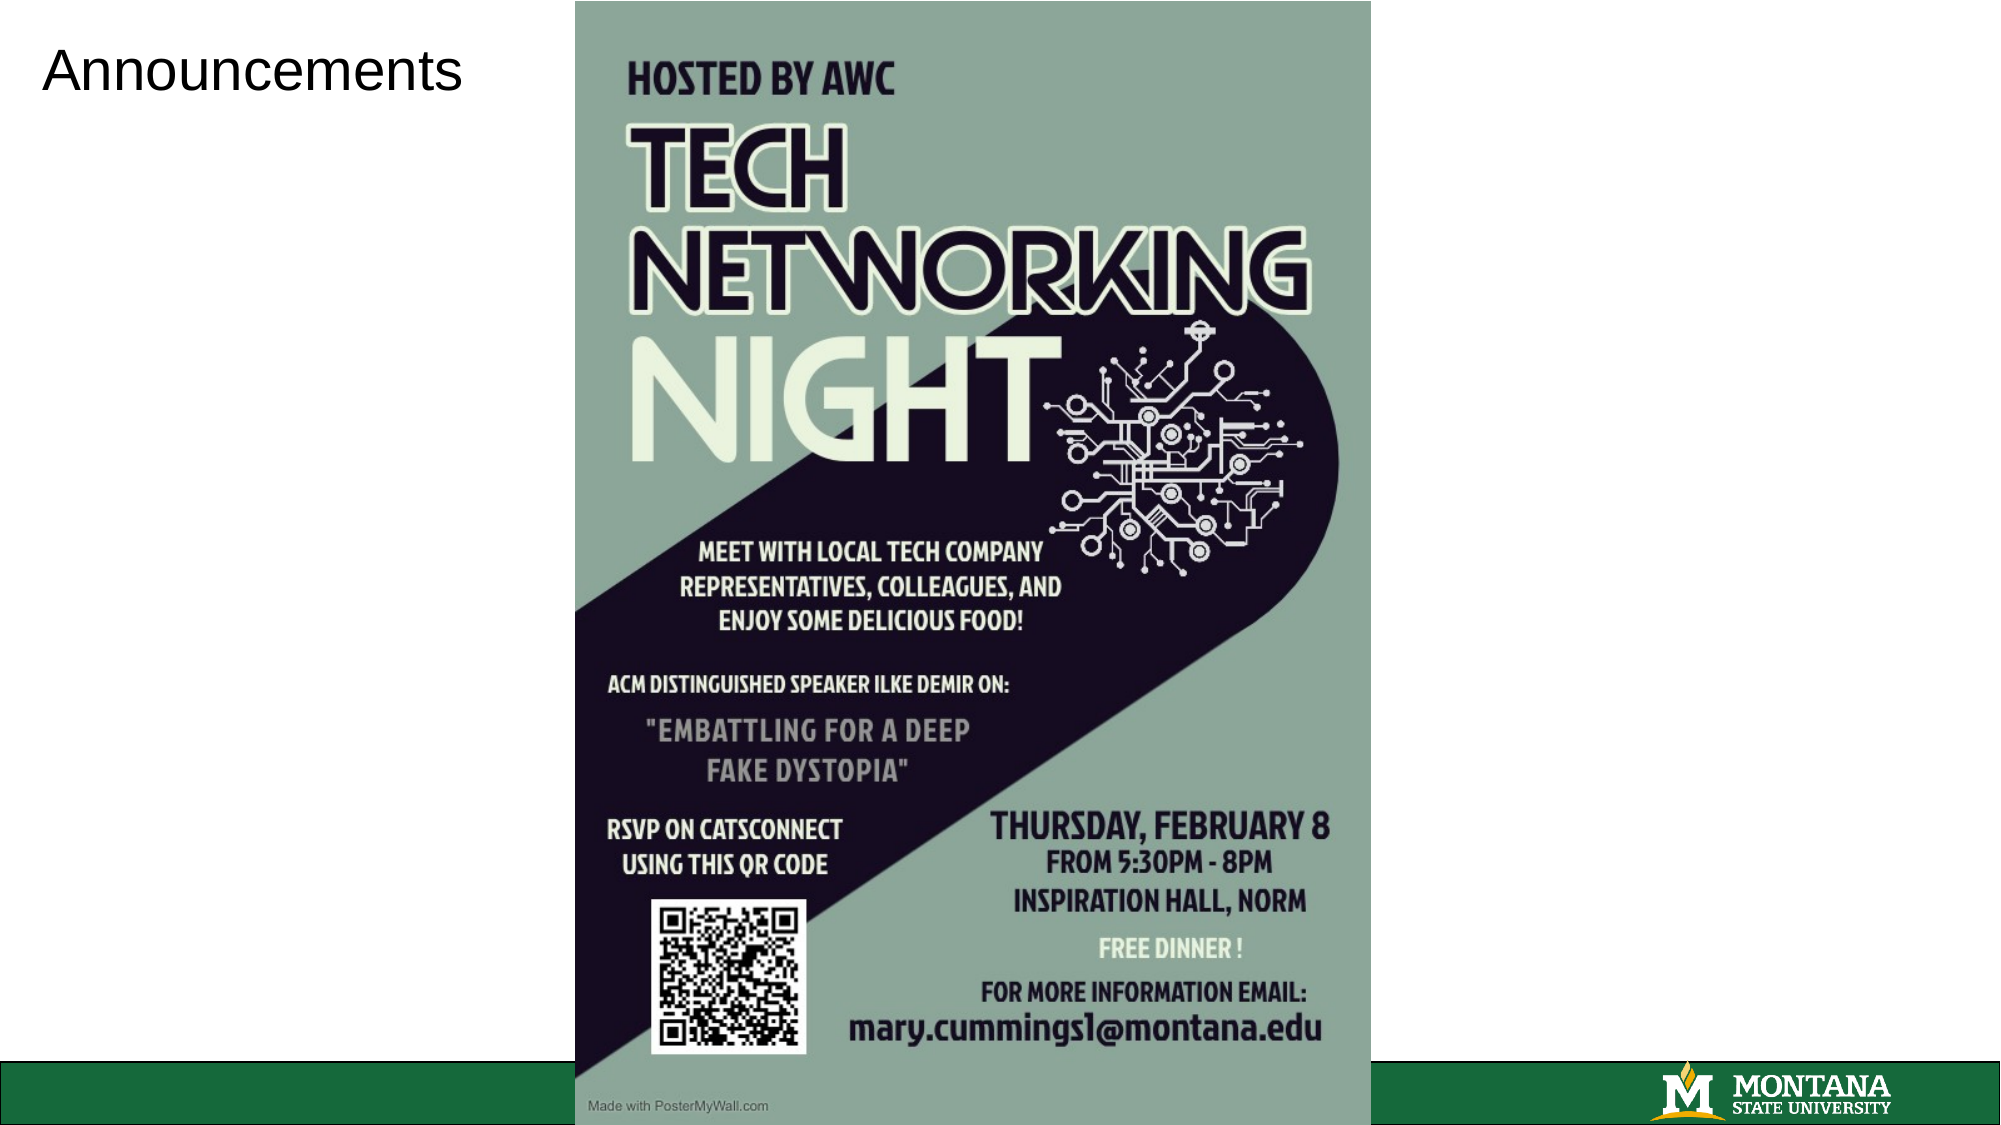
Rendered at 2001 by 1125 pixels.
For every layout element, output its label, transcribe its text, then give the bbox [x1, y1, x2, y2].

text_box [0, 1060, 569, 1125]
text_box Announcements [27, 24, 480, 110]
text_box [1892, 1060, 2000, 1125]
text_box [1375, 1060, 1647, 1125]
picture [1649, 1060, 1892, 1122]
picture [574, 0, 1371, 1125]
